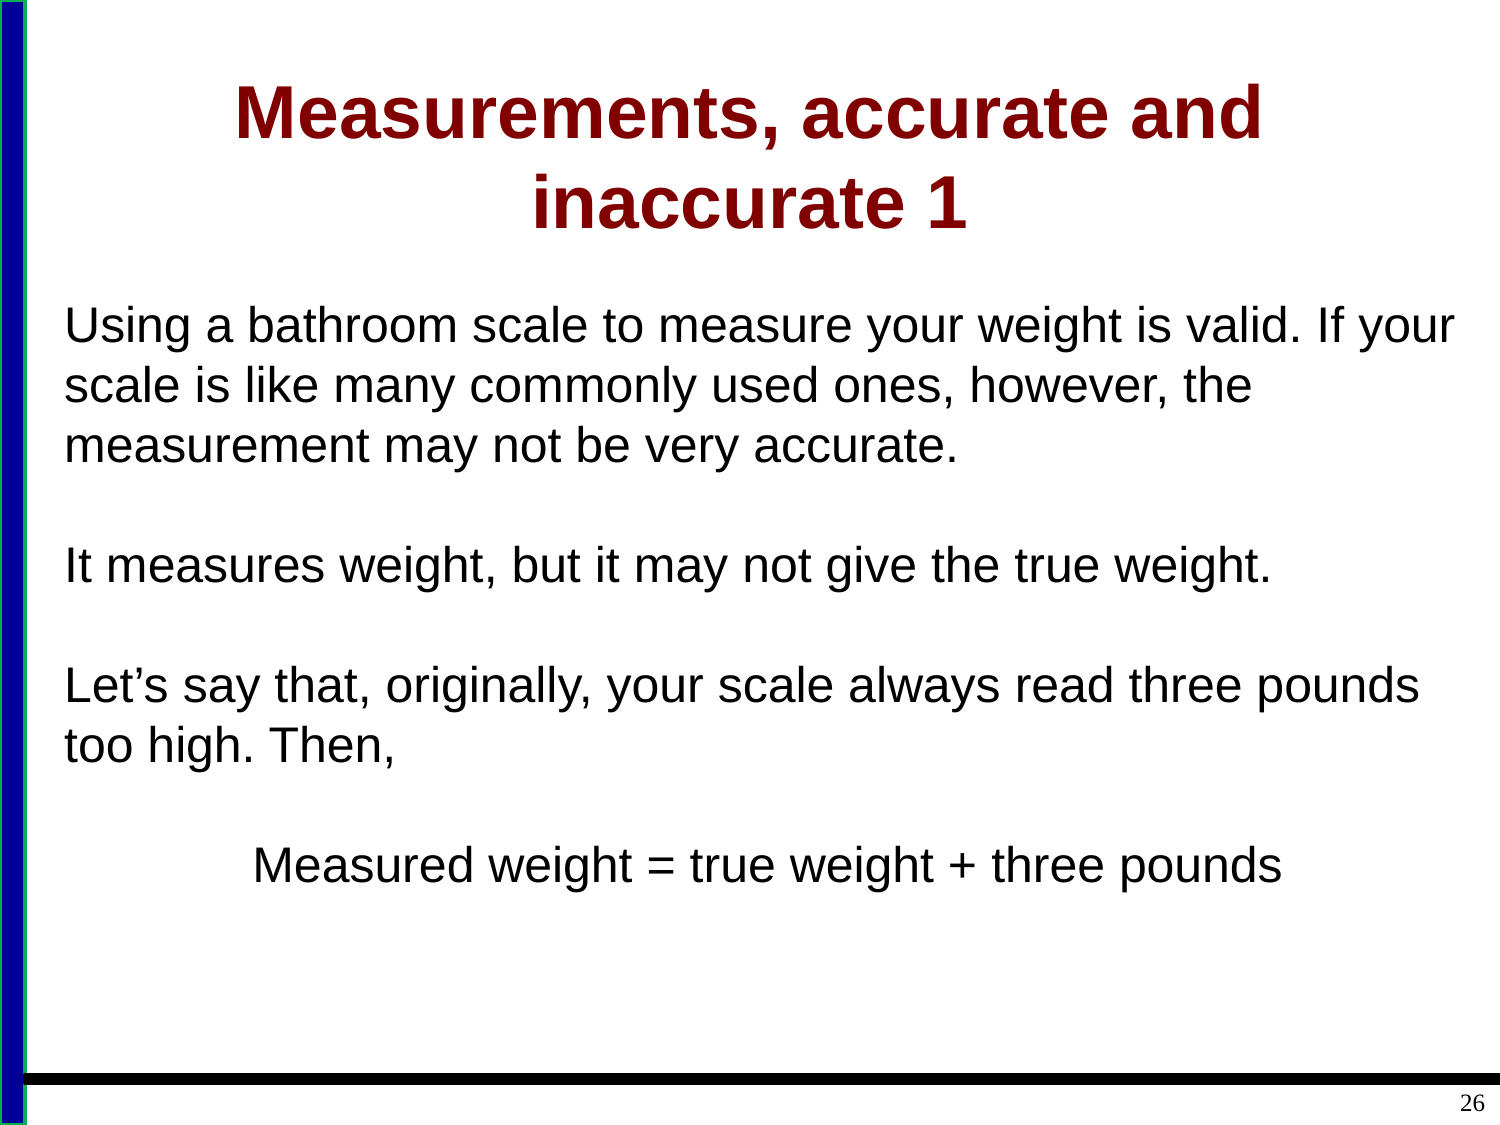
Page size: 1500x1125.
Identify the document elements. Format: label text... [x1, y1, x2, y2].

text_box Using a bathroom scale to measure your weight is valid. If your scale is like many commonly used ones, however, the measurement may not be very accurate. It measures weight, but it may not give the true weight. Let’s say that, originally, your scale always read three pounds too high. Then, Measured weight = true weight + three pounds [49, 284, 1487, 900]
title Measurements, accurate and inaccurate 1 [75, 60, 1425, 248]
